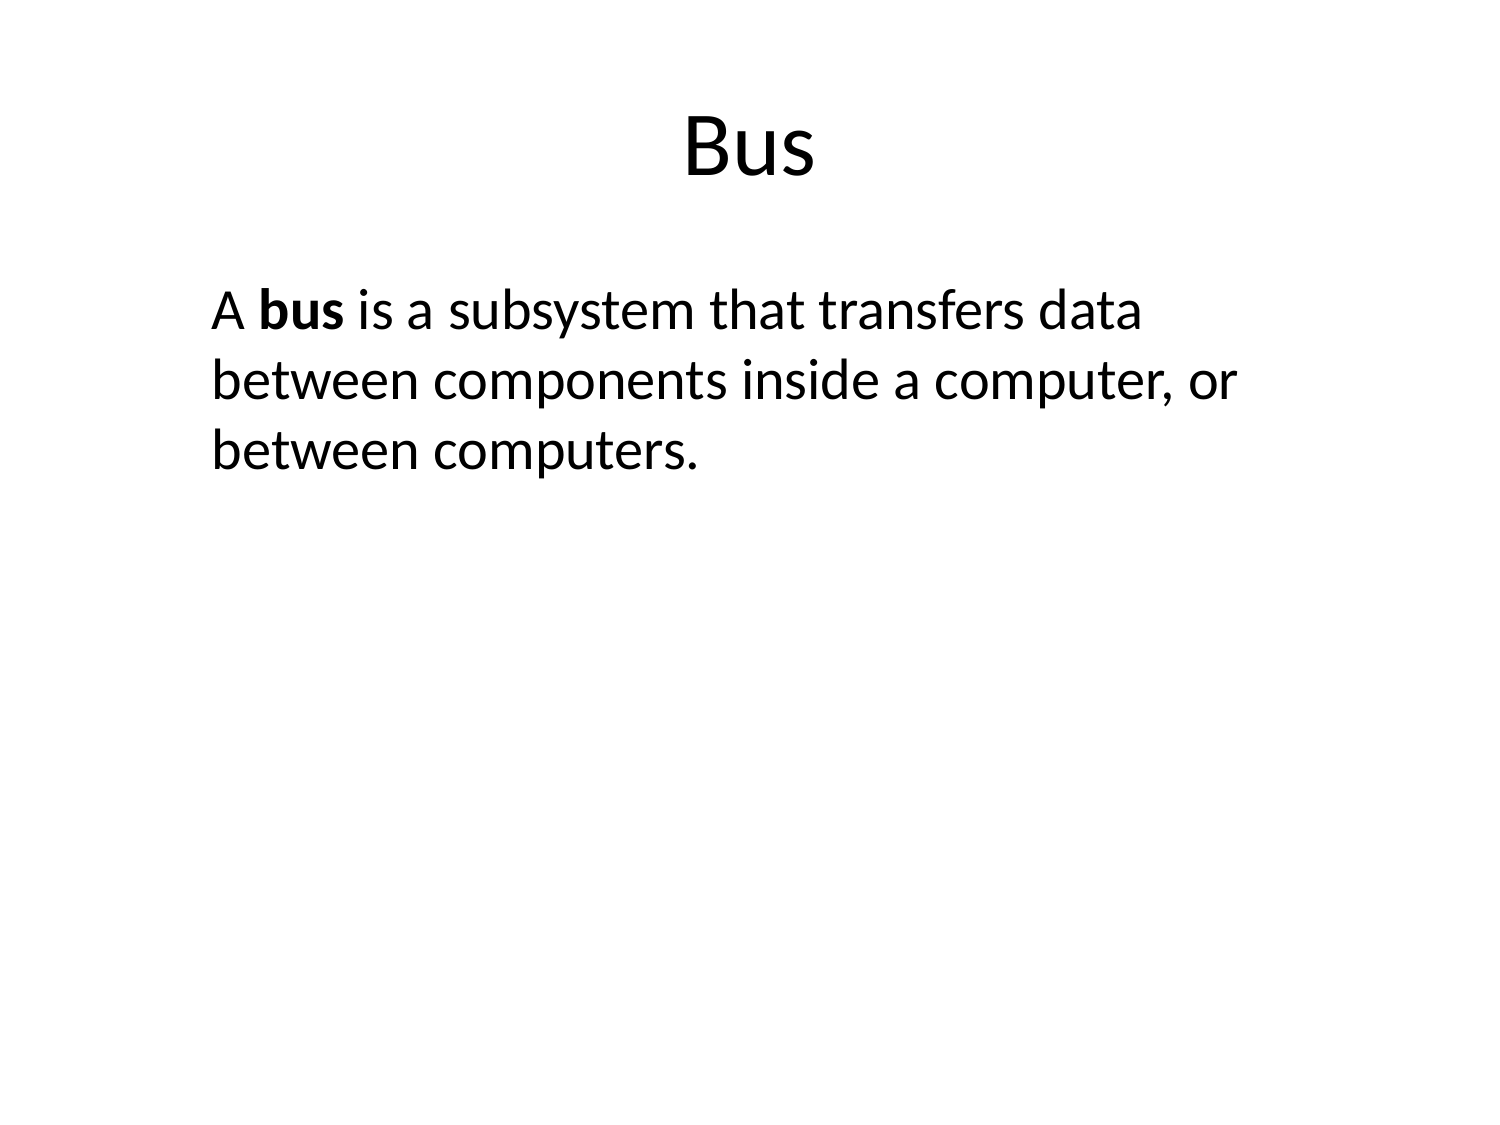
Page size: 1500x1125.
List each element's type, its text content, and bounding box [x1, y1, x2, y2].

list A bus is a subsystem that transfers data between components inside a computer, or between computers. [75, 264, 1263, 588]
title Bus [75, 45, 1425, 233]
